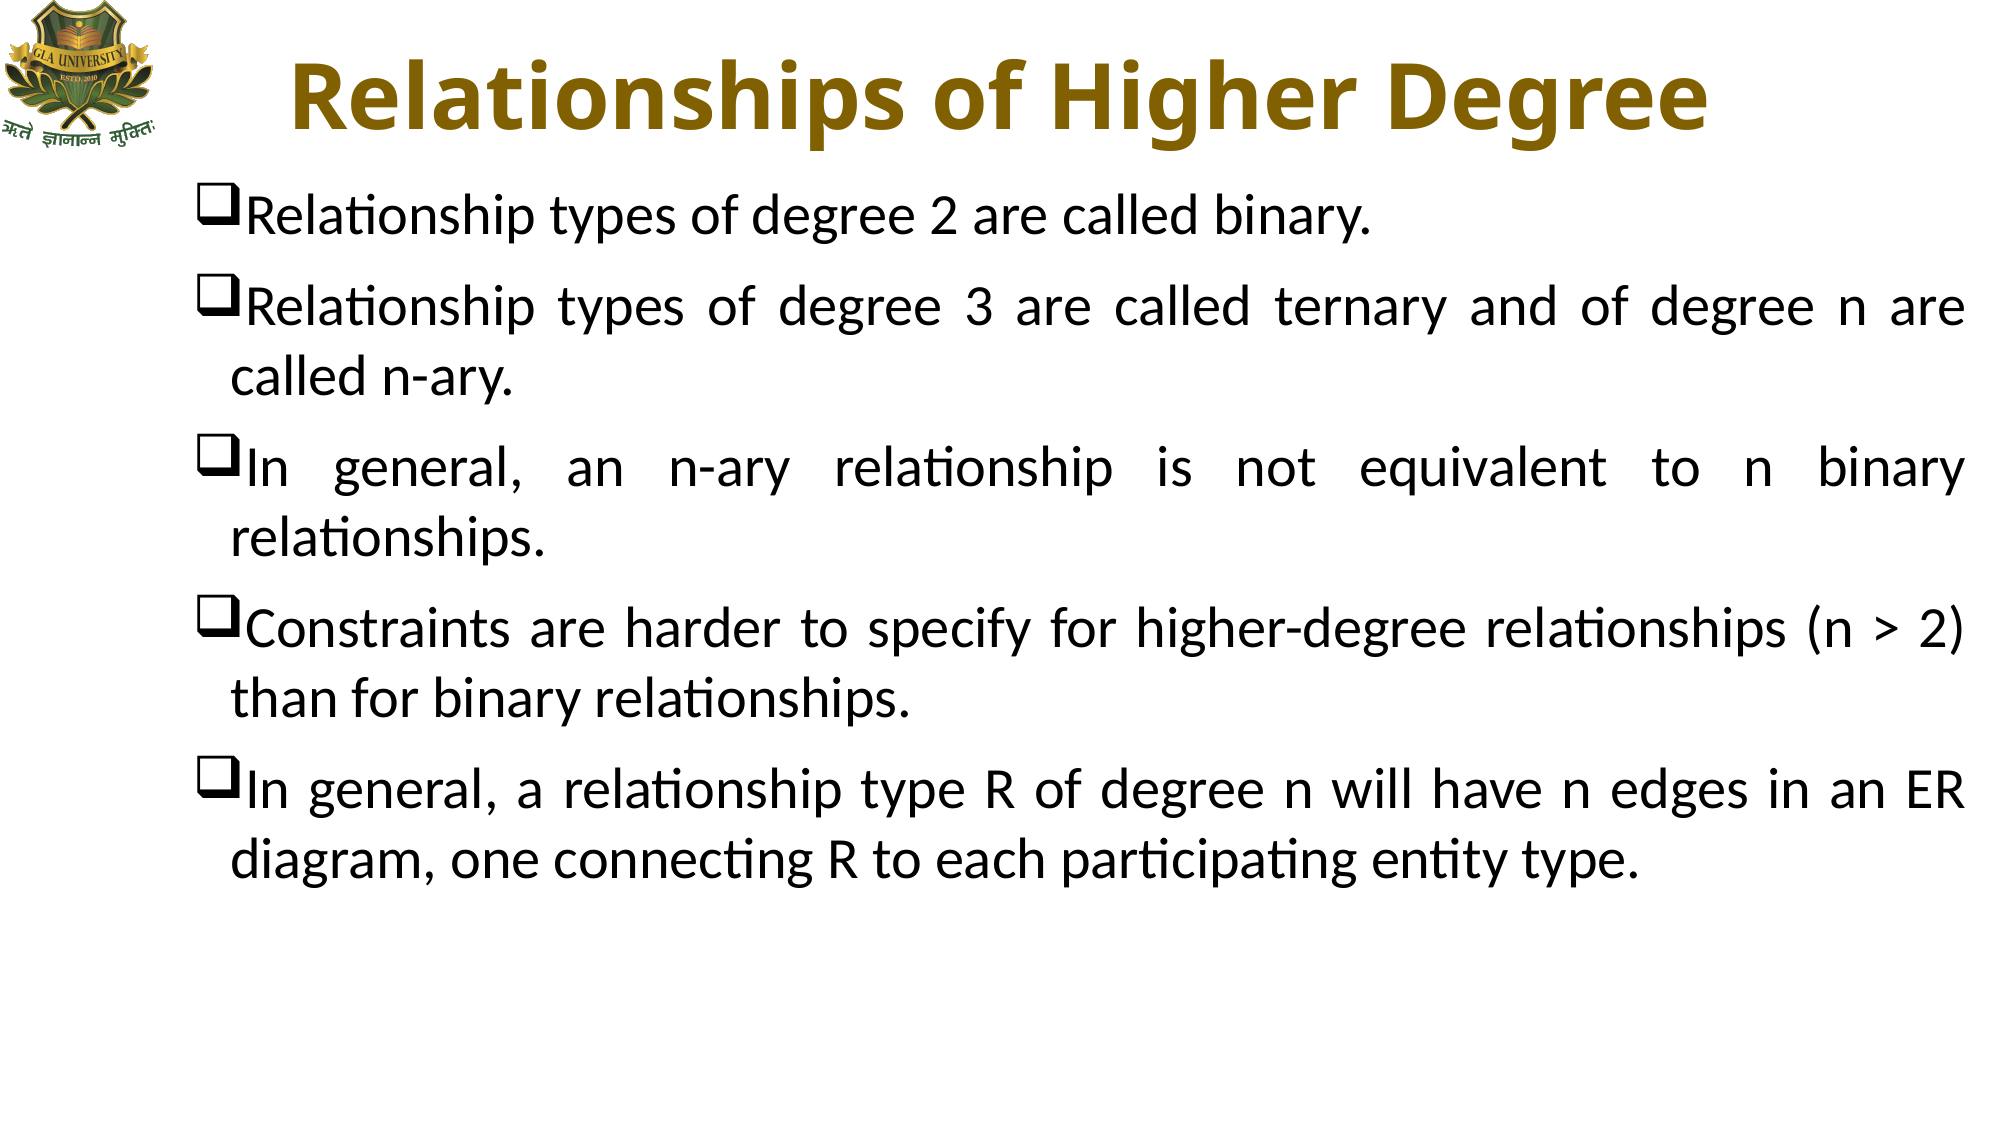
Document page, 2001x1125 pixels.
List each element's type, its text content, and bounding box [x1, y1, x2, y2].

list Relationship types of degree 2 are called binary. Relationship types of degree 3 are called ternary and of degree n are called n-ary. In general, an n-ary relationship is not equivalent to n binary relationships. Constraints are harder to specify for higher-degree relationships (n > 2) than for binary relationships. In general, a relationship type R of degree n will have n edges in an ER diagram, one connecting R to each participating entity type. [177, 168, 1983, 1109]
picture [2, 0, 155, 148]
title Relationships of Higher Degree [137, 3, 1863, 197]
